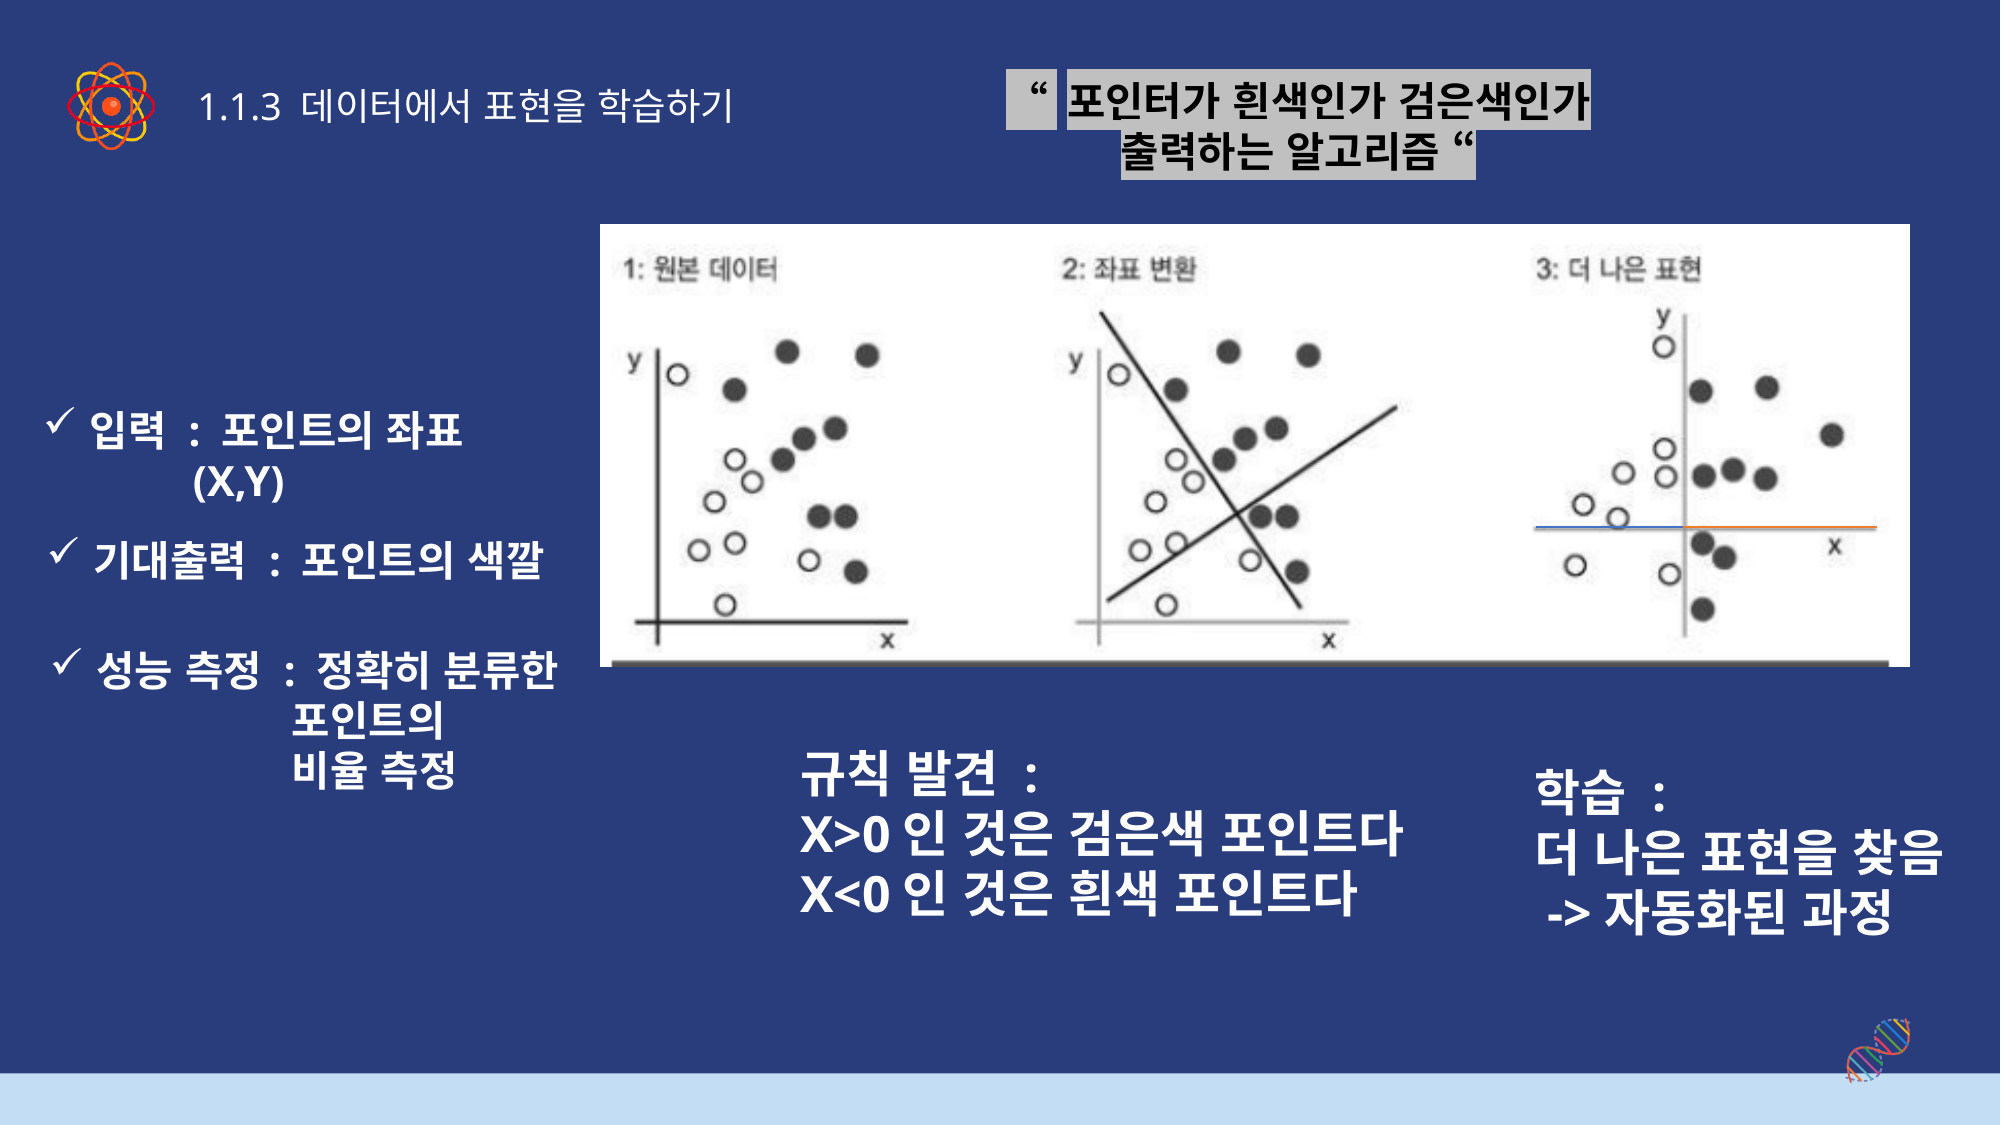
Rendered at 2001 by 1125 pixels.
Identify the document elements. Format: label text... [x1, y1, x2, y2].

picture [1845, 1018, 1910, 1083]
picture [600, 224, 1910, 667]
text_box 입력 : 포인트의 좌표 (X,Y) [28, 397, 480, 512]
text_box 규칙 발견 : X>0인 것은 검은색 포인트다 X<0인 것은 흰색 포인트다 [785, 734, 1420, 930]
text_box [0, 1072, 2000, 1125]
text_box 학습 : 더 나은 표현을 찾음 ->자동화된 과정 [1519, 754, 1960, 949]
text_box 1.1.3 데이터에서 표현을 학습하기 [182, 75, 751, 136]
text_box “ 포인터가 흰색인가 검은색인가 출력하는 알고리즘 “ [991, 68, 1607, 184]
text_box 기대출력 : 포인트의 색깔 [31, 527, 560, 593]
text_box 성능 측정 : 정확히 분류한 포인트의 비율 측정 [34, 637, 587, 803]
picture [67, 62, 155, 150]
